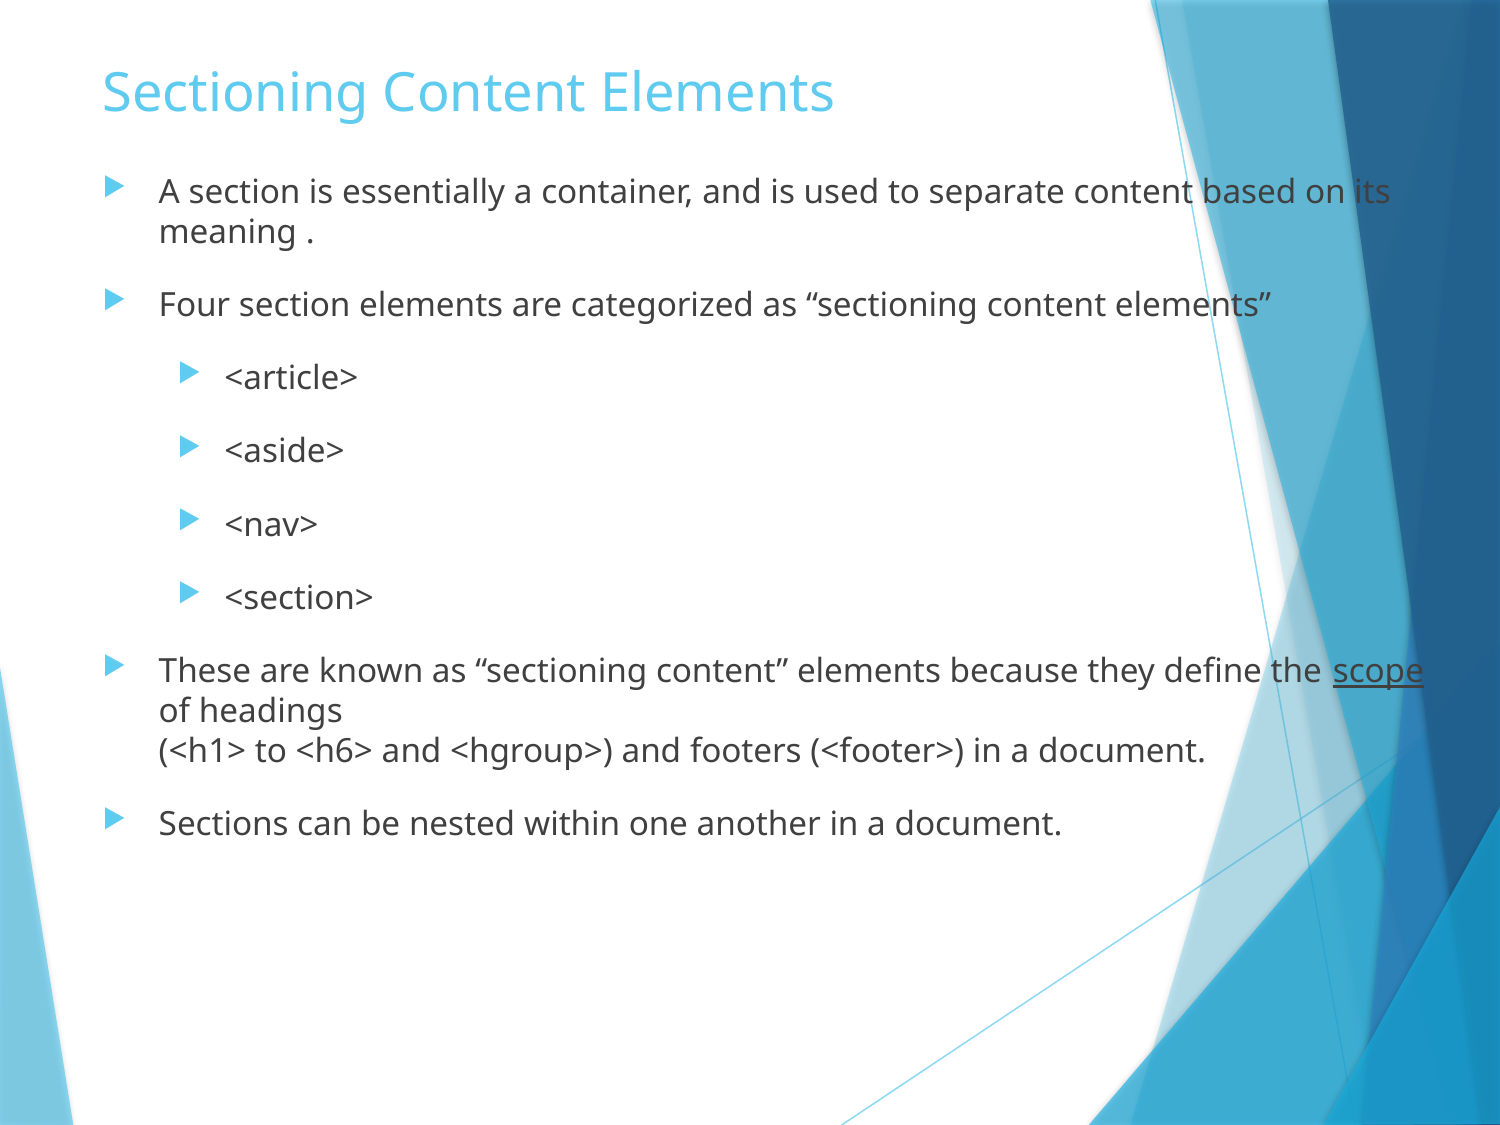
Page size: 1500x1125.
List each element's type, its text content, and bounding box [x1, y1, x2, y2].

title Sectioning Content Elements [87, 50, 1475, 162]
list A section is essentially a container, and is used to separate content based on its meaning . Four section elements are categorized as “sectioning content elements” <article> <aside> <nav> <section> These are known as “sectioning content” elements because they define the scope of headings (<h1> to <h6> and <hgroup>) and footers (<footer>) in a document. Sections can be nested within one another in a document. [87, 162, 1475, 1038]
